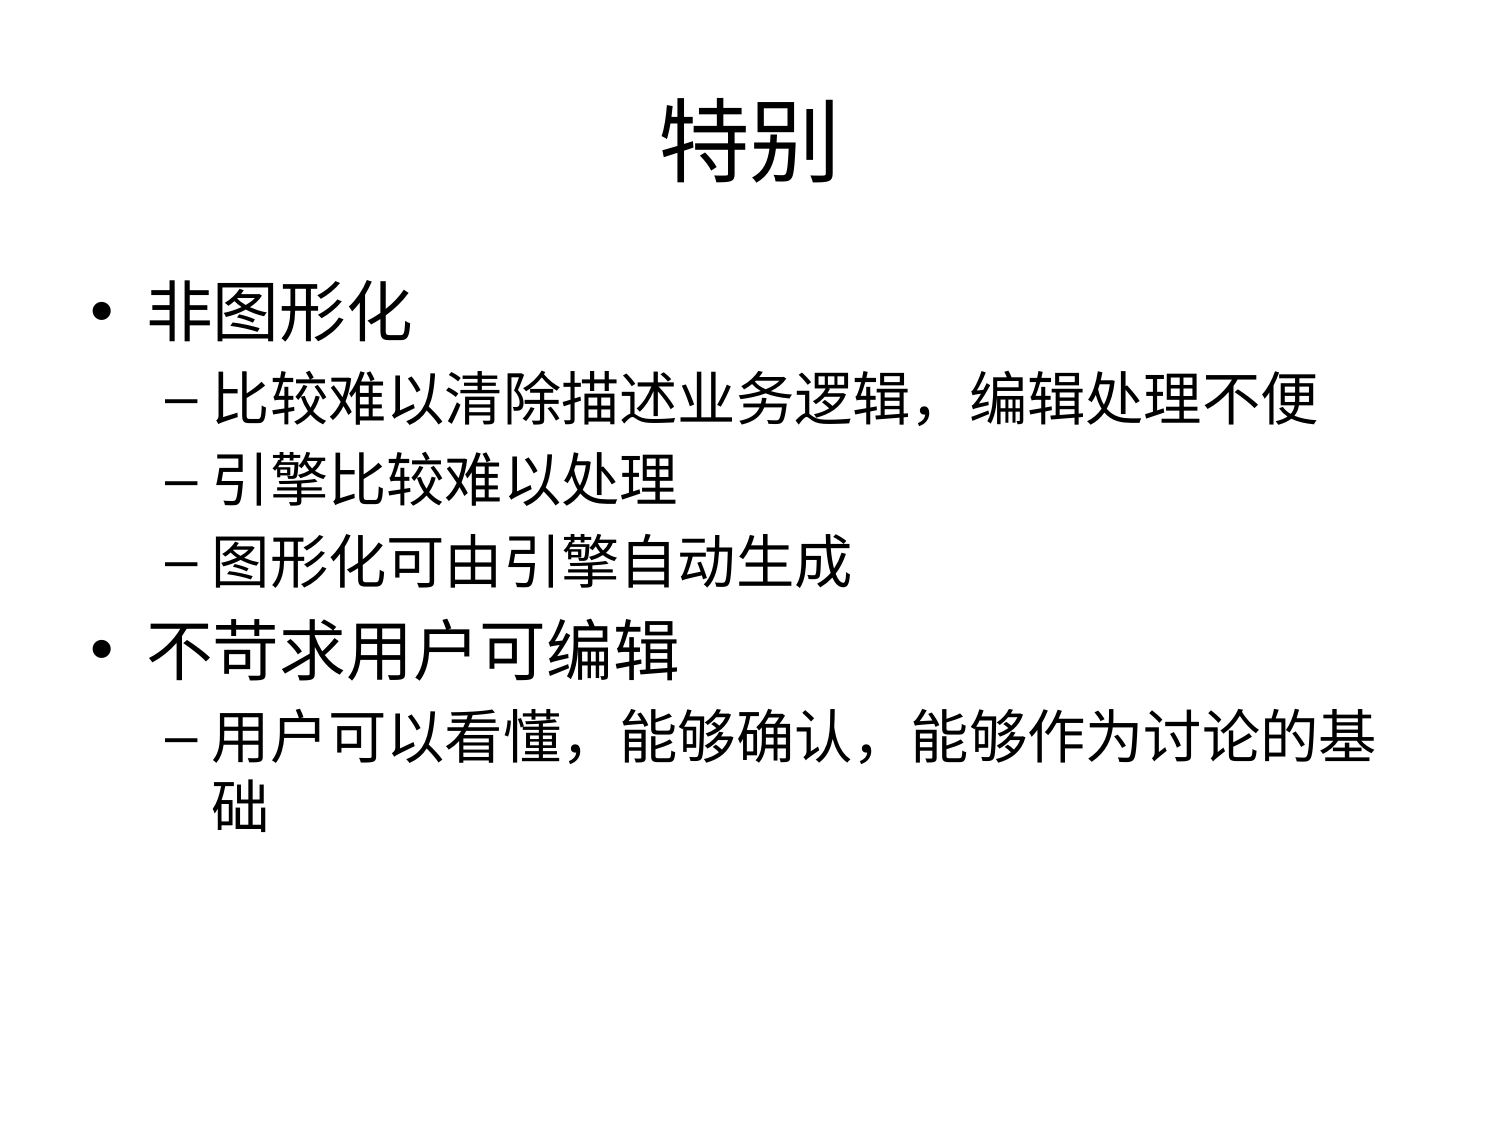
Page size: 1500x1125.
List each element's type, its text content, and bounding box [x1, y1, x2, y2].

list 非图形化 比较难以清除描述业务逻辑，编辑处理不便 引擎比较难以处理 图形化可由引擎自动生成 不苛求用户可编辑 用户可以看懂，能够确认，能够作为讨论的基础 [75, 262, 1425, 1005]
title 特别 [75, 45, 1425, 233]
